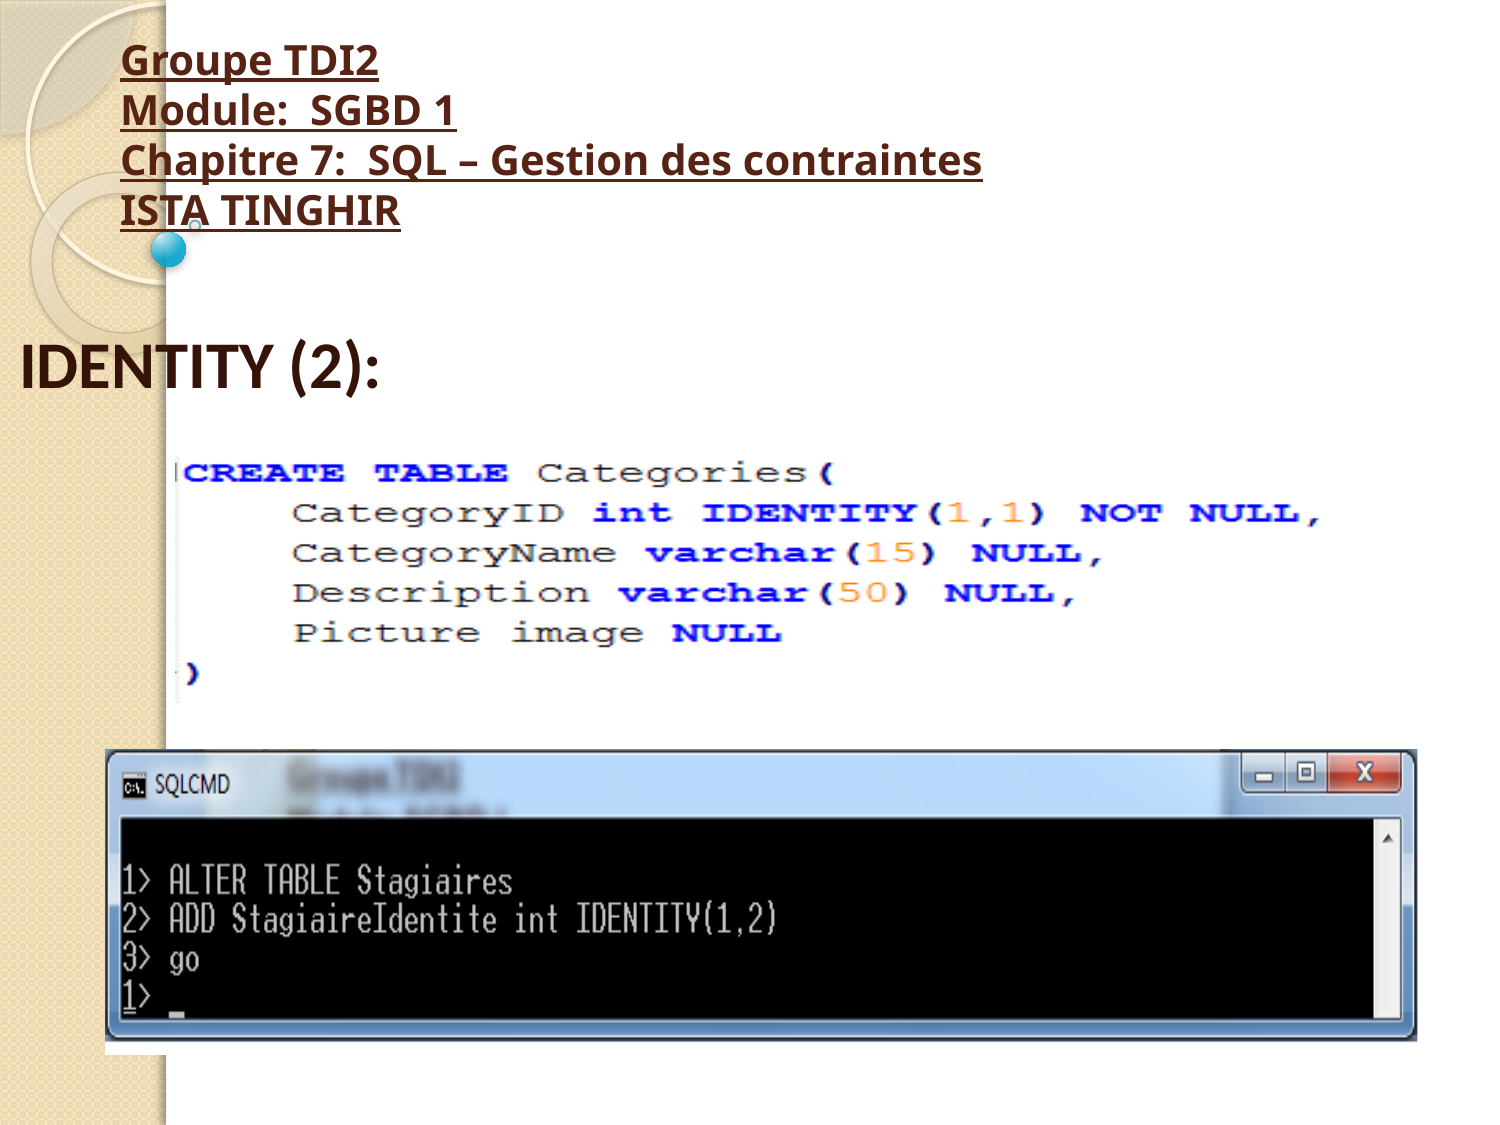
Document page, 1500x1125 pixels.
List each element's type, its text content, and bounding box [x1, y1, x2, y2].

picture [105, 749, 1427, 1055]
subtitle IDENTITY (2): [0, 269, 1500, 1125]
title Groupe TDI2 Module: SGBD 1 Chapitre 7: SQL – Gestion des contraintes ISTA TINGHIR [105, 0, 1381, 242]
picture [175, 456, 1360, 704]
